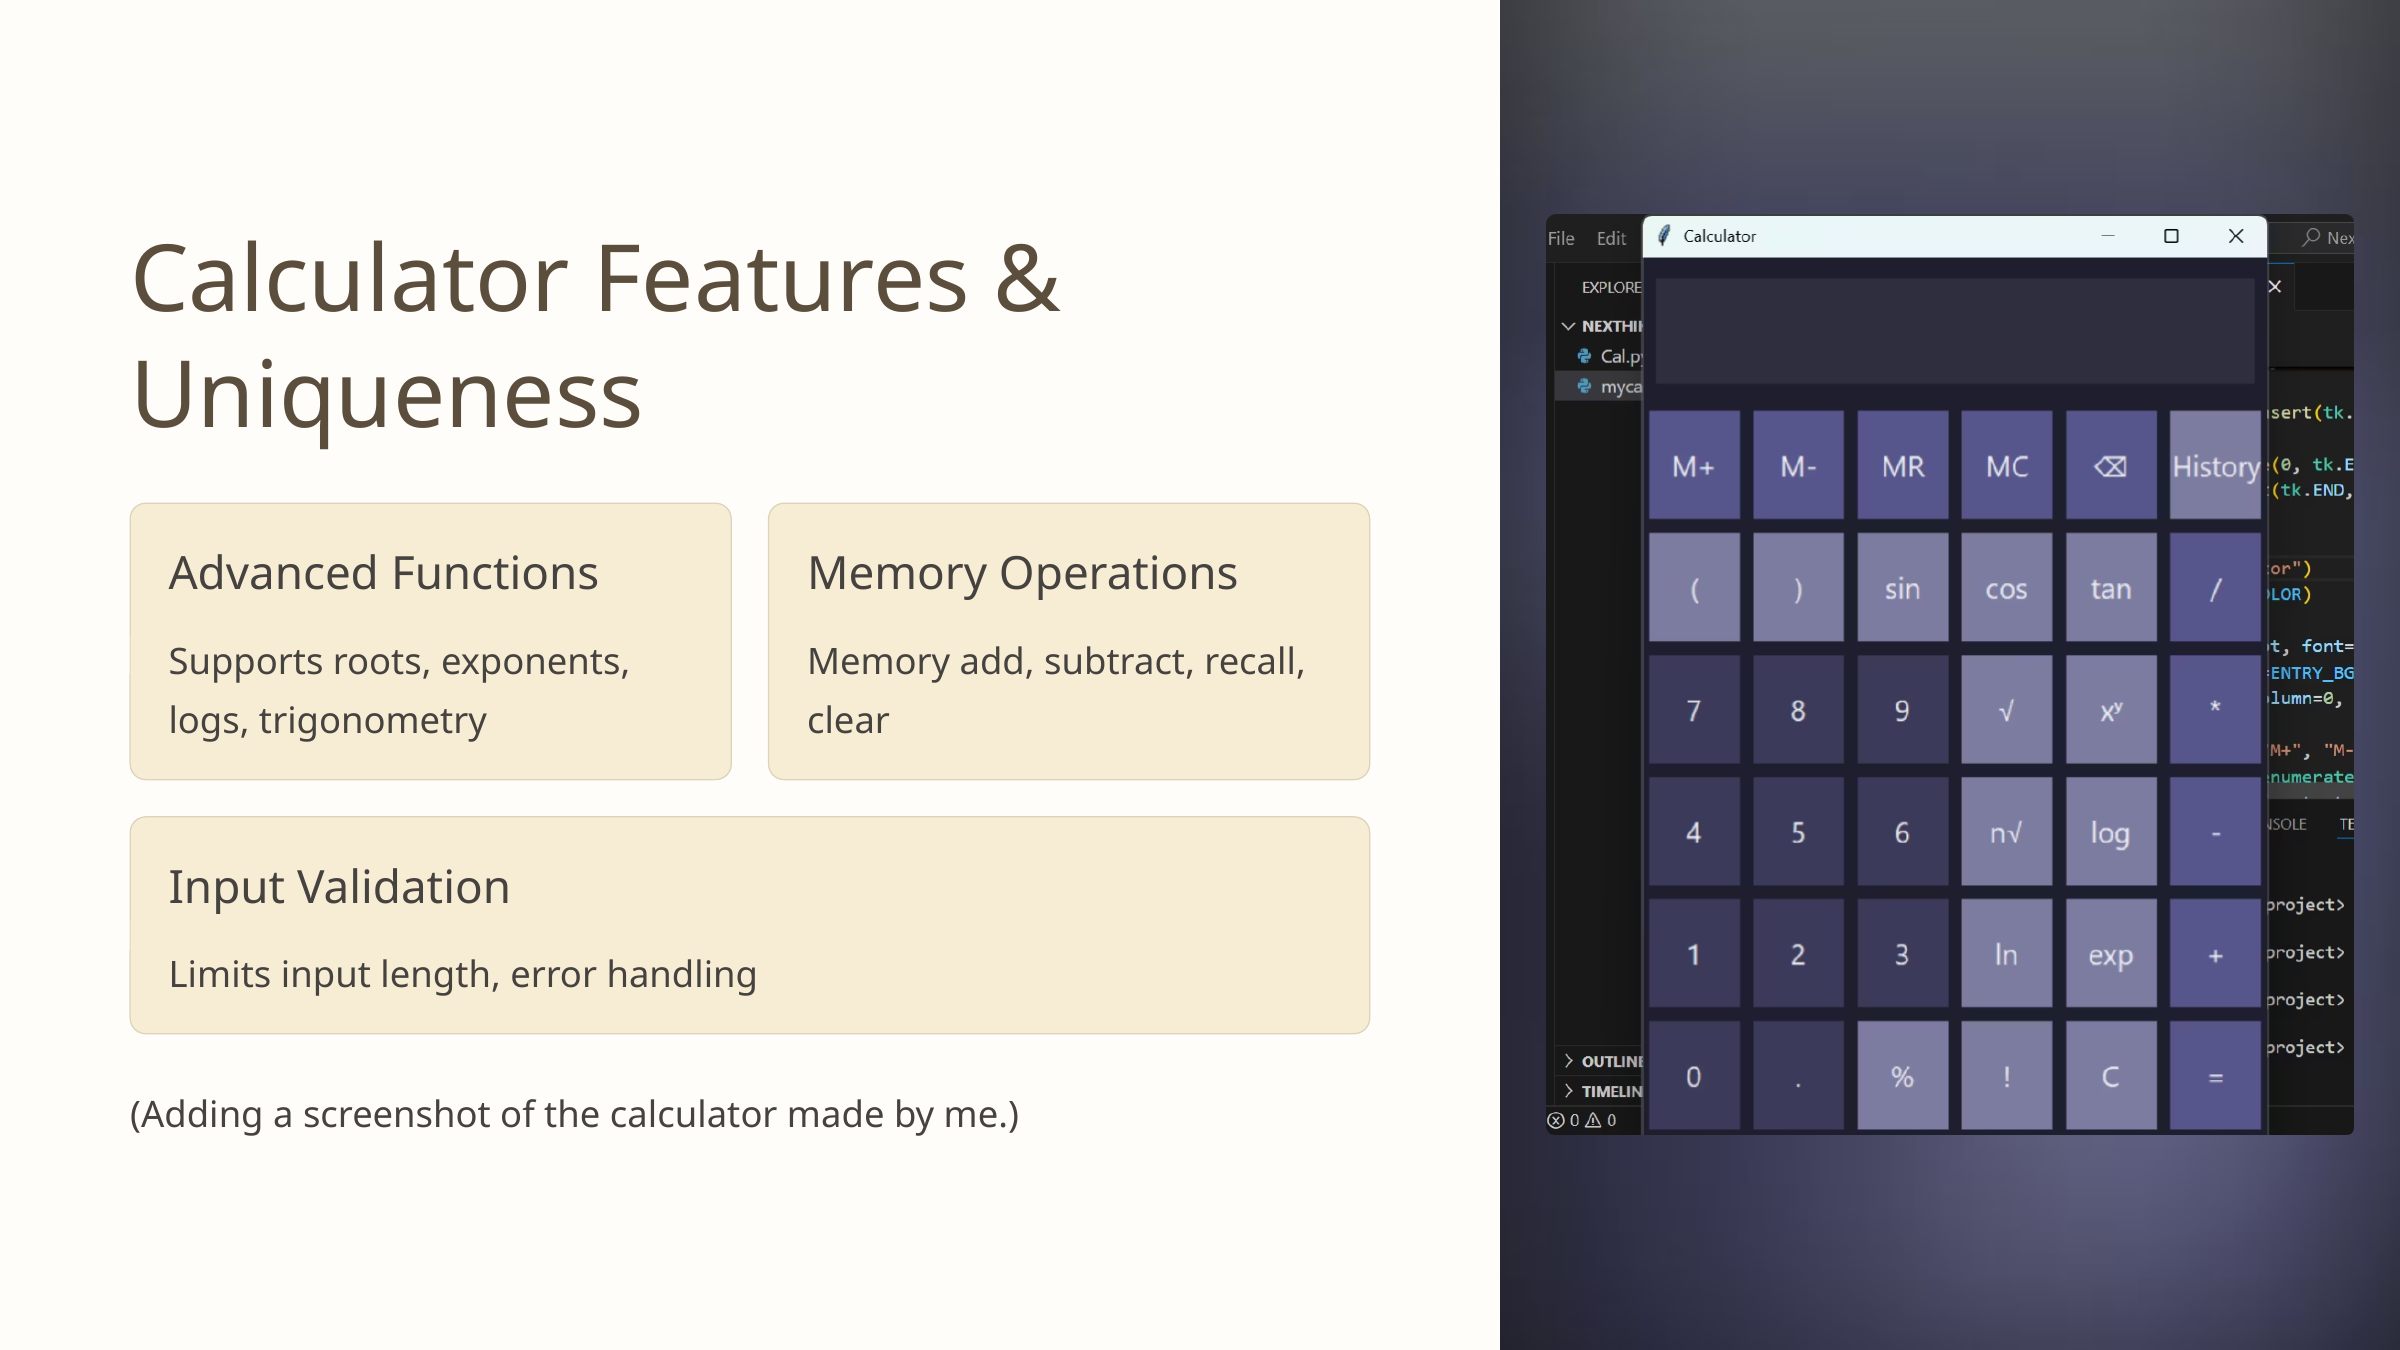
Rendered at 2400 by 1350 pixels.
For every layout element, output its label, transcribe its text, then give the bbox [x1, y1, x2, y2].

text_box Calculator Features & Uniqueness [130, 214, 1370, 448]
text_box (Adding a screenshot of the calculator made by me.) [130, 1075, 1370, 1135]
text_box [768, 503, 1370, 780]
text_box Advanced Functions [168, 541, 653, 600]
text_box [130, 503, 732, 780]
text_box Memory add, subtract, recall, clear [806, 622, 1332, 742]
text_box [130, 816, 1370, 1034]
picture [1499, 0, 2400, 1350]
text_box Input Validation [168, 855, 634, 914]
text_box Limits input length, error handling [168, 935, 1332, 996]
text_box Supports roots, exponents, logs, trigonometry [168, 622, 693, 742]
text_box Memory Operations [806, 541, 1295, 600]
